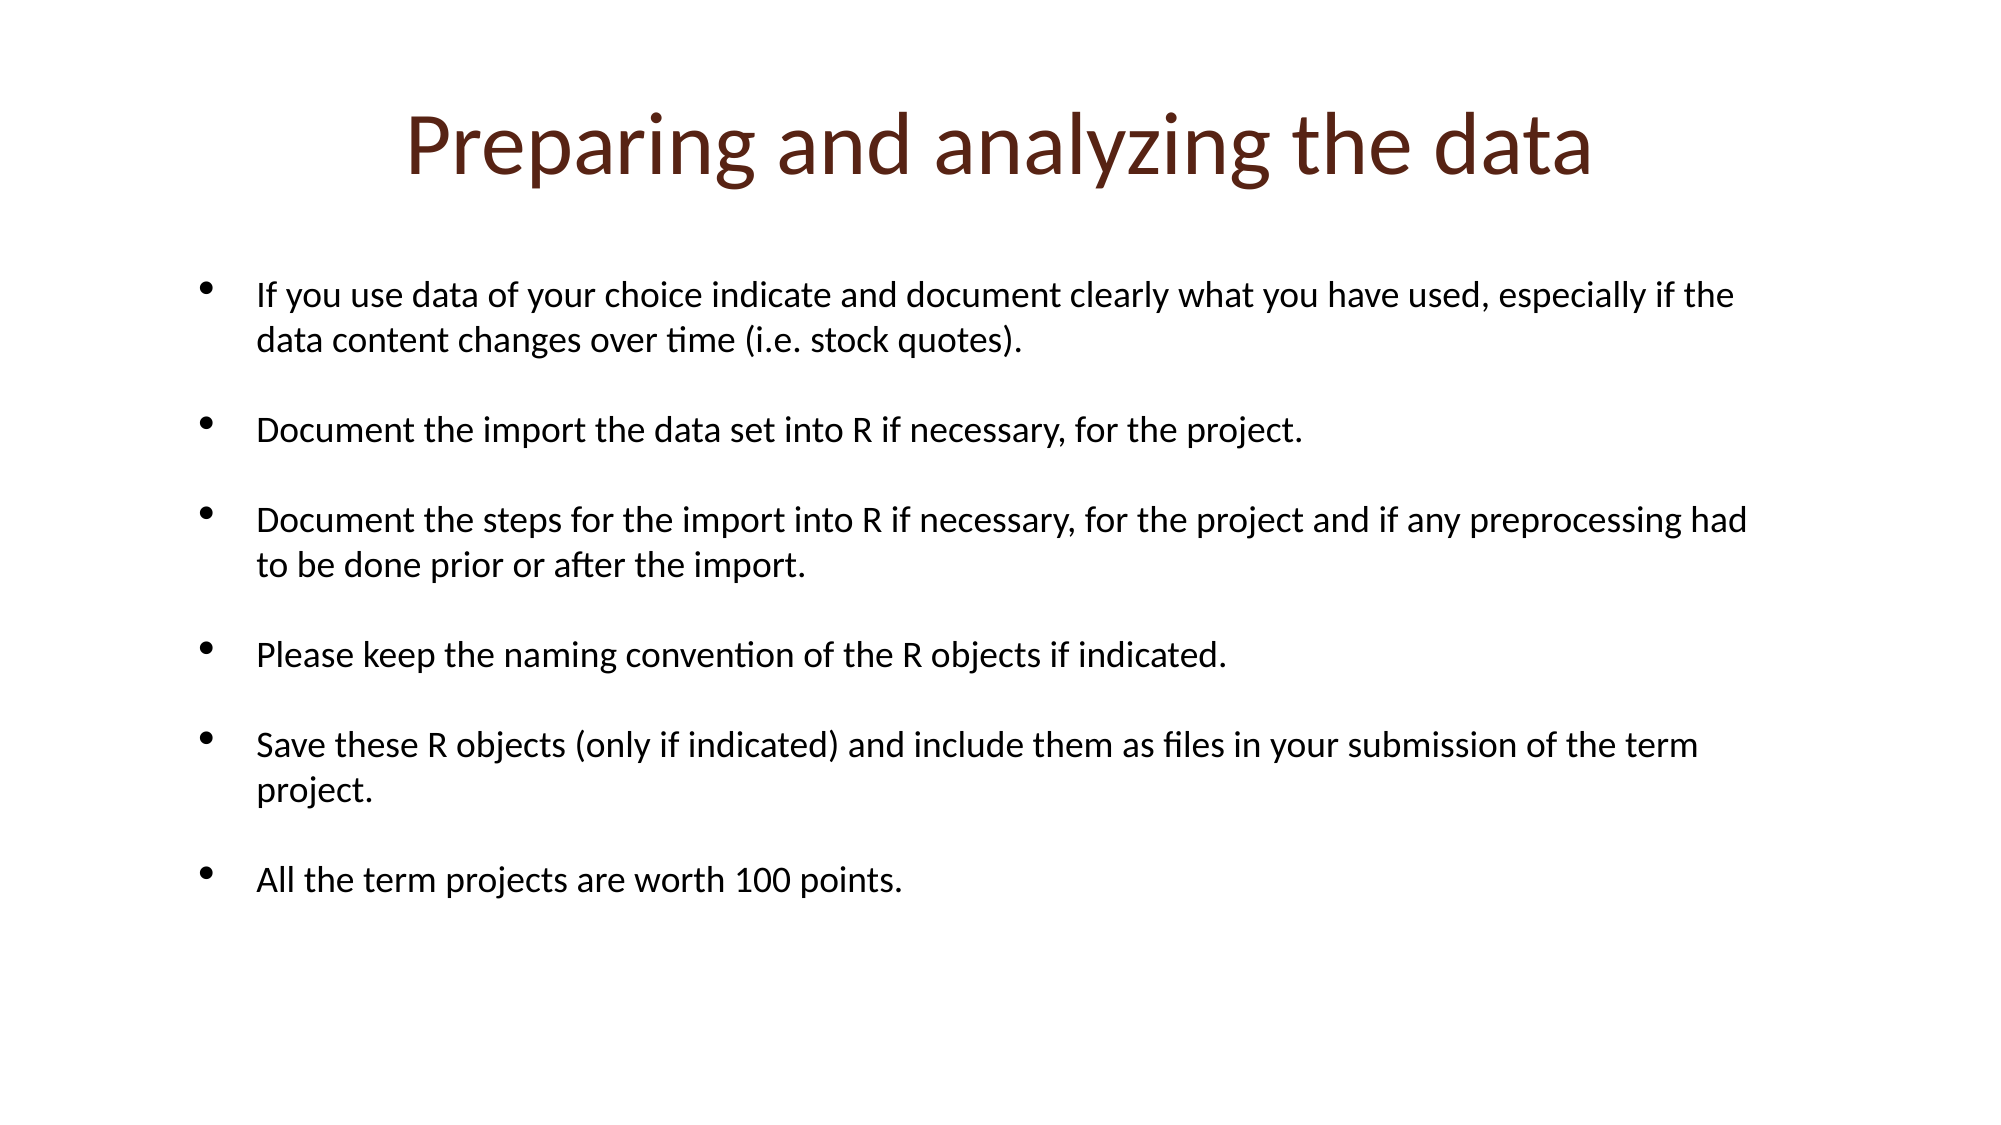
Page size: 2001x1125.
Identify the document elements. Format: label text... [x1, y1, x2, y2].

title Preparing and analyzing the data [99, 45, 1900, 233]
list If you use data of your choice indicate and document clearly what you have used, especially if the data content changes over time (i.e. stock quotes). Document the import the data set into R if necessary, for the project. Document the steps for the import into R if necessary, for the project and if any preprocessing had to be done prior or after the import. Please keep the naming convention of the R objects if indicated. Save these R objects (only if indicated) and include them as files in your submission of the term project. All the term projects are worth 100 points. [185, 262, 1805, 1088]
